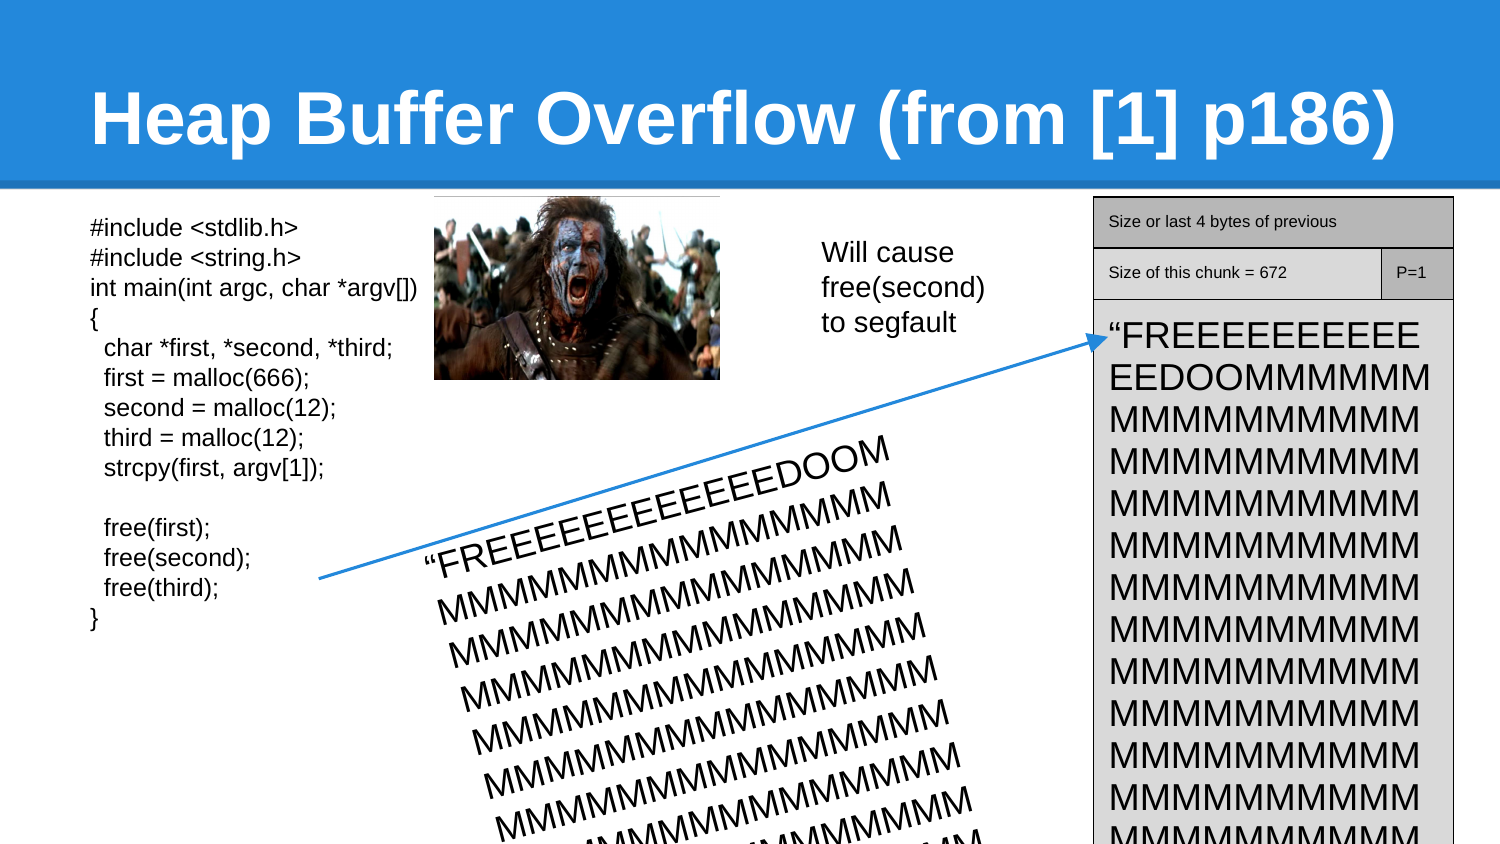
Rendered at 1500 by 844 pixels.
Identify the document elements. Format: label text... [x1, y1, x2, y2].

title Heap Buffer Overflow (from [1] p186) [75, 33, 1425, 175]
table_cell “FREEEEEEEEEEEEDOOMMMMMMMMMMMMMMMMMMMMMMMMMMMMMMMMMMMMMMMMMMMMMMMMMMMMMMMMMMMMMMMMMMMMMMMMMMMMMMMMMMMMMMMMMMMMMMMMMMMMMMMMMMMMMMMMMMMMMMMMMMMMMMMMMMMMMMMMMMMMMMMMMMMMMMMMMMMMMMMMMMMMMMMMMMMMMMMMMMMMMMMMMMMMMMMMMMMMMMMMMMMMMMMMMMMMMMMMMMMMMMMMMMMMMMMMMMMMMMMMMMMMMMMMMMMMMMMMMMMMMMMMMMMMMMMMMMMMMMMMMMMMMMMMMM” [1094, 300, 1453, 844]
text_box Will cause free(second) to segfault [806, 218, 1037, 335]
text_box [318, 336, 1109, 579]
table_cell P=1 [1382, 249, 1453, 299]
list #include <stdlib.h> #include <string.h> int main(int argc, char *argv[]) { char *first, *second, *third; first = malloc(666); second = malloc(12); third = malloc(12); strcpy(first, argv[1]); free(first); free(second); free(third); } [75, 196, 1079, 808]
picture [433, 196, 720, 336]
text_box “FREEEEEEEEEEEEDOOMMMMMMMMMMMMMMMMMMMMMMMMMMMMMMMMMMMMMMMMMMMMMMMMMMMMMMMMMMMMMMMMMMMMMMMMMMMMMMMMMMMMMMMMMMMMMMMMMMMMMMMMMMMMMMMMMMMMMMMMMMMMMMMMMMMMMMMMMMMMMMMMMMMMMMMMMMMMMMMMMMMMMMMMMMMMMMMMMMMMMMMMMMMMMMMMMMMMMMMMMMMMMMMMMMMMMMMMMMMMMMMMMMMMMMMMMMMMMMMMMMMMMMMMMMMMMMMMMMMMMMMMMMMMMMMMMMMMMMMMMMMMMMMMMM” [414, 587, 660, 649]
table_header Size or last 4 bytes of previous [1094, 198, 1453, 247]
table_cell Size of this chunk = 672 [1094, 249, 1381, 299]
